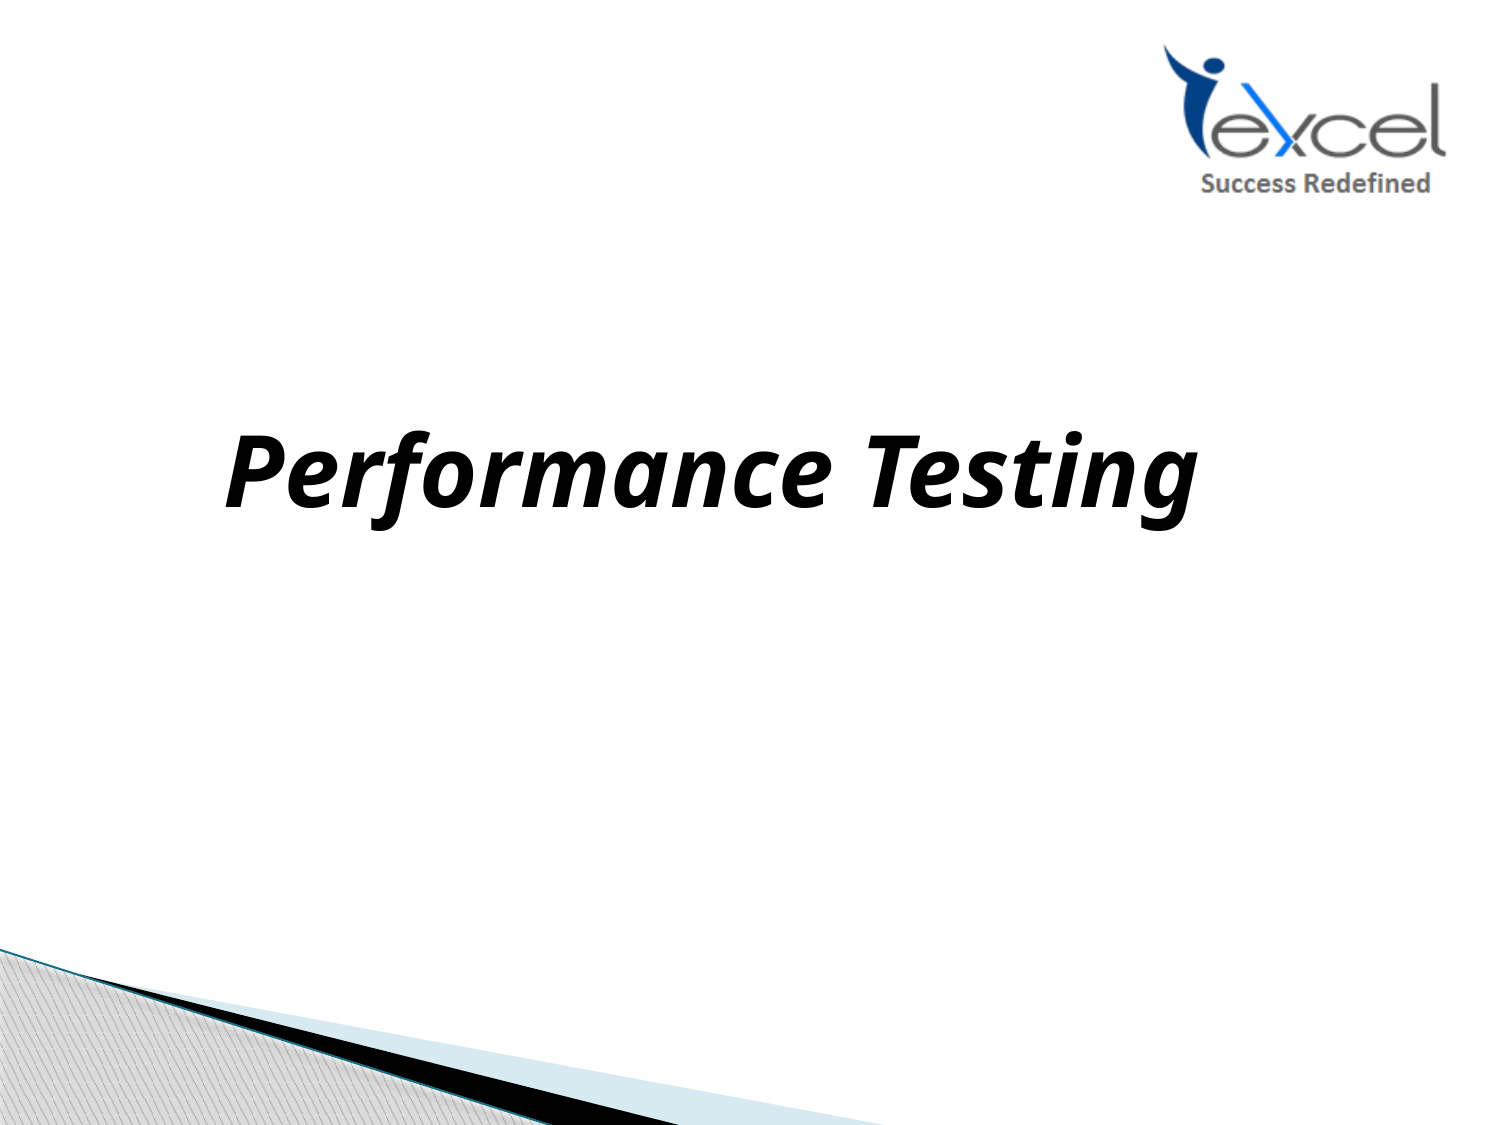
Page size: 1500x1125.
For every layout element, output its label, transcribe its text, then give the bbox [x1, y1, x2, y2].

text_box Performance Testing [37, 399, 1388, 600]
picture [1162, 37, 1452, 204]
